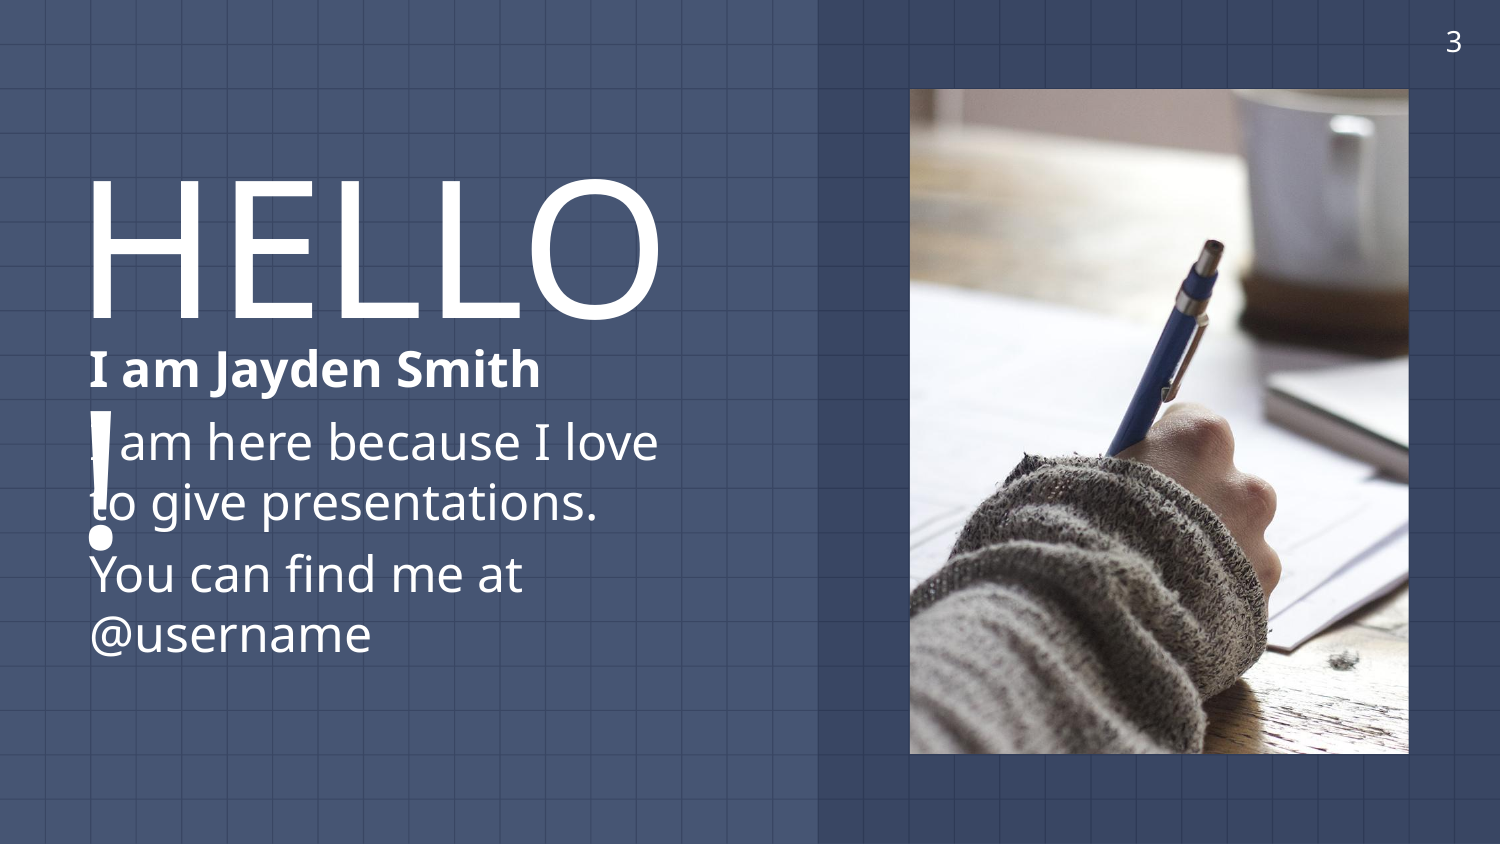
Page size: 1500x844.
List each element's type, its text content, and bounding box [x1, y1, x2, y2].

list I am Jayden Smith I am here because I love to give presentations. You can find me at @username [74, 322, 728, 831]
picture [909, 89, 1409, 754]
title HELLO! [60, 112, 715, 253]
slide_number ‹#› [1408, 0, 1500, 88]
